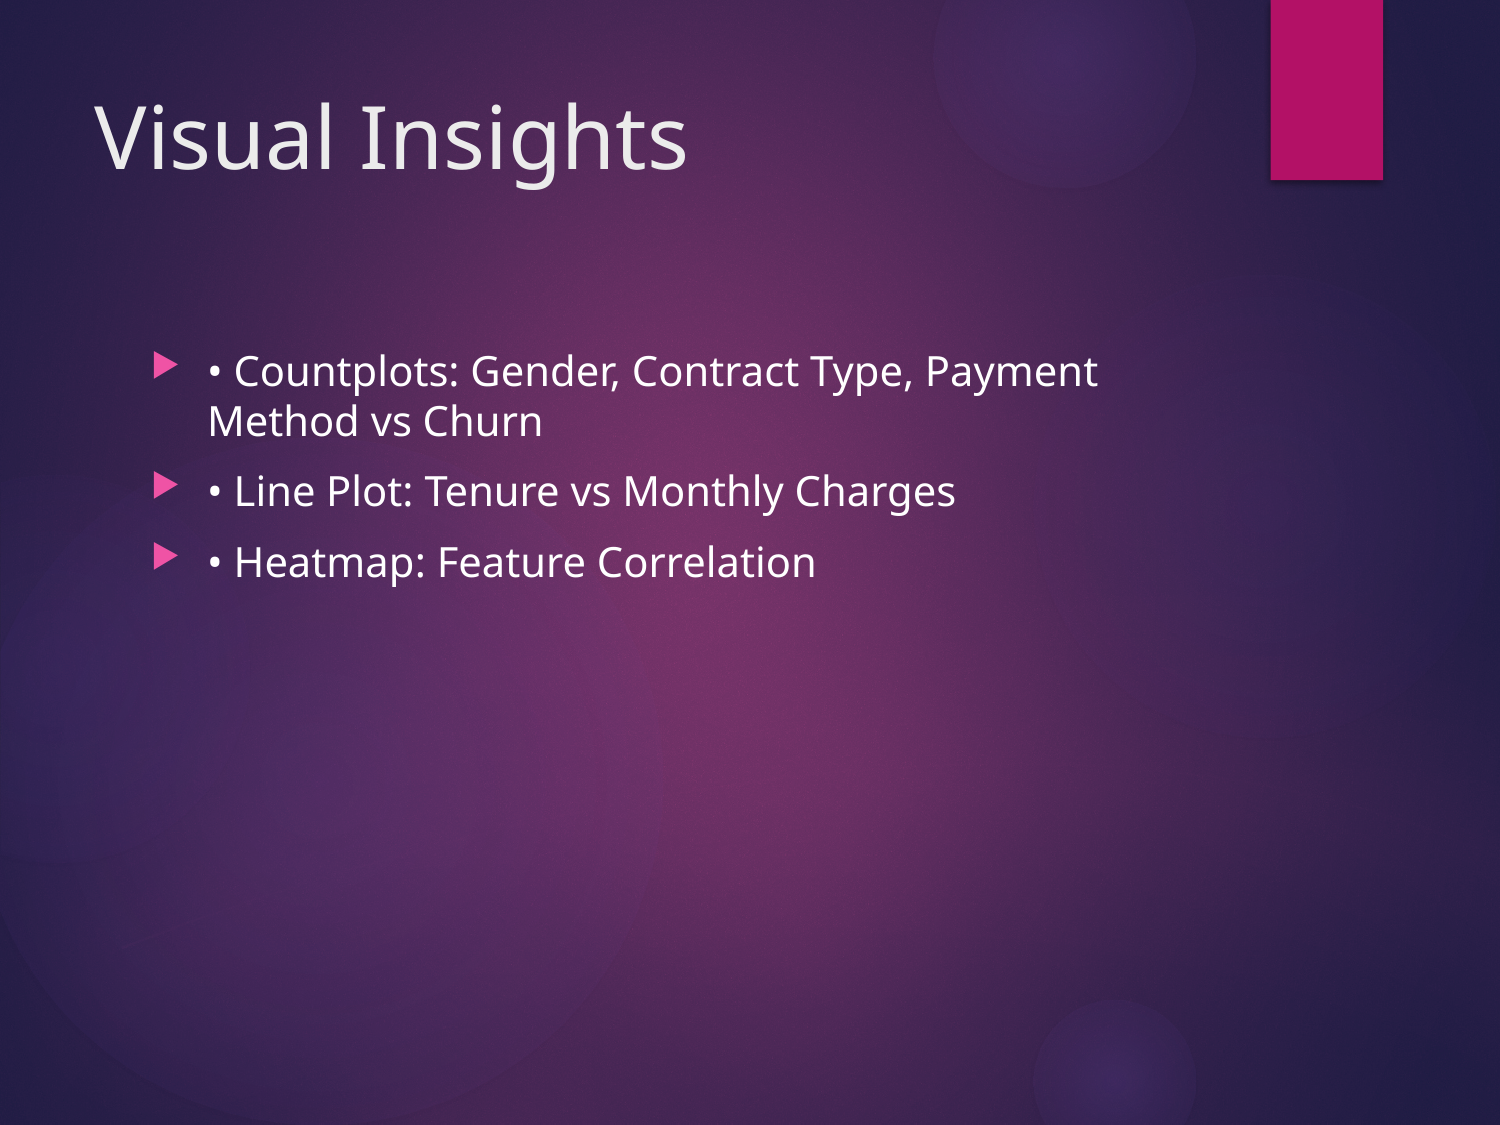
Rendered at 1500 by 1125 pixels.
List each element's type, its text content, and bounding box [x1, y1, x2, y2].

title Visual Insights [79, 74, 1237, 304]
list • Countplots: Gender, Contract Type, Payment Method vs Churn • Line Plot: Tenure vs Monthly Charges • Heatmap: Feature Correlation [135, 336, 1237, 1025]
